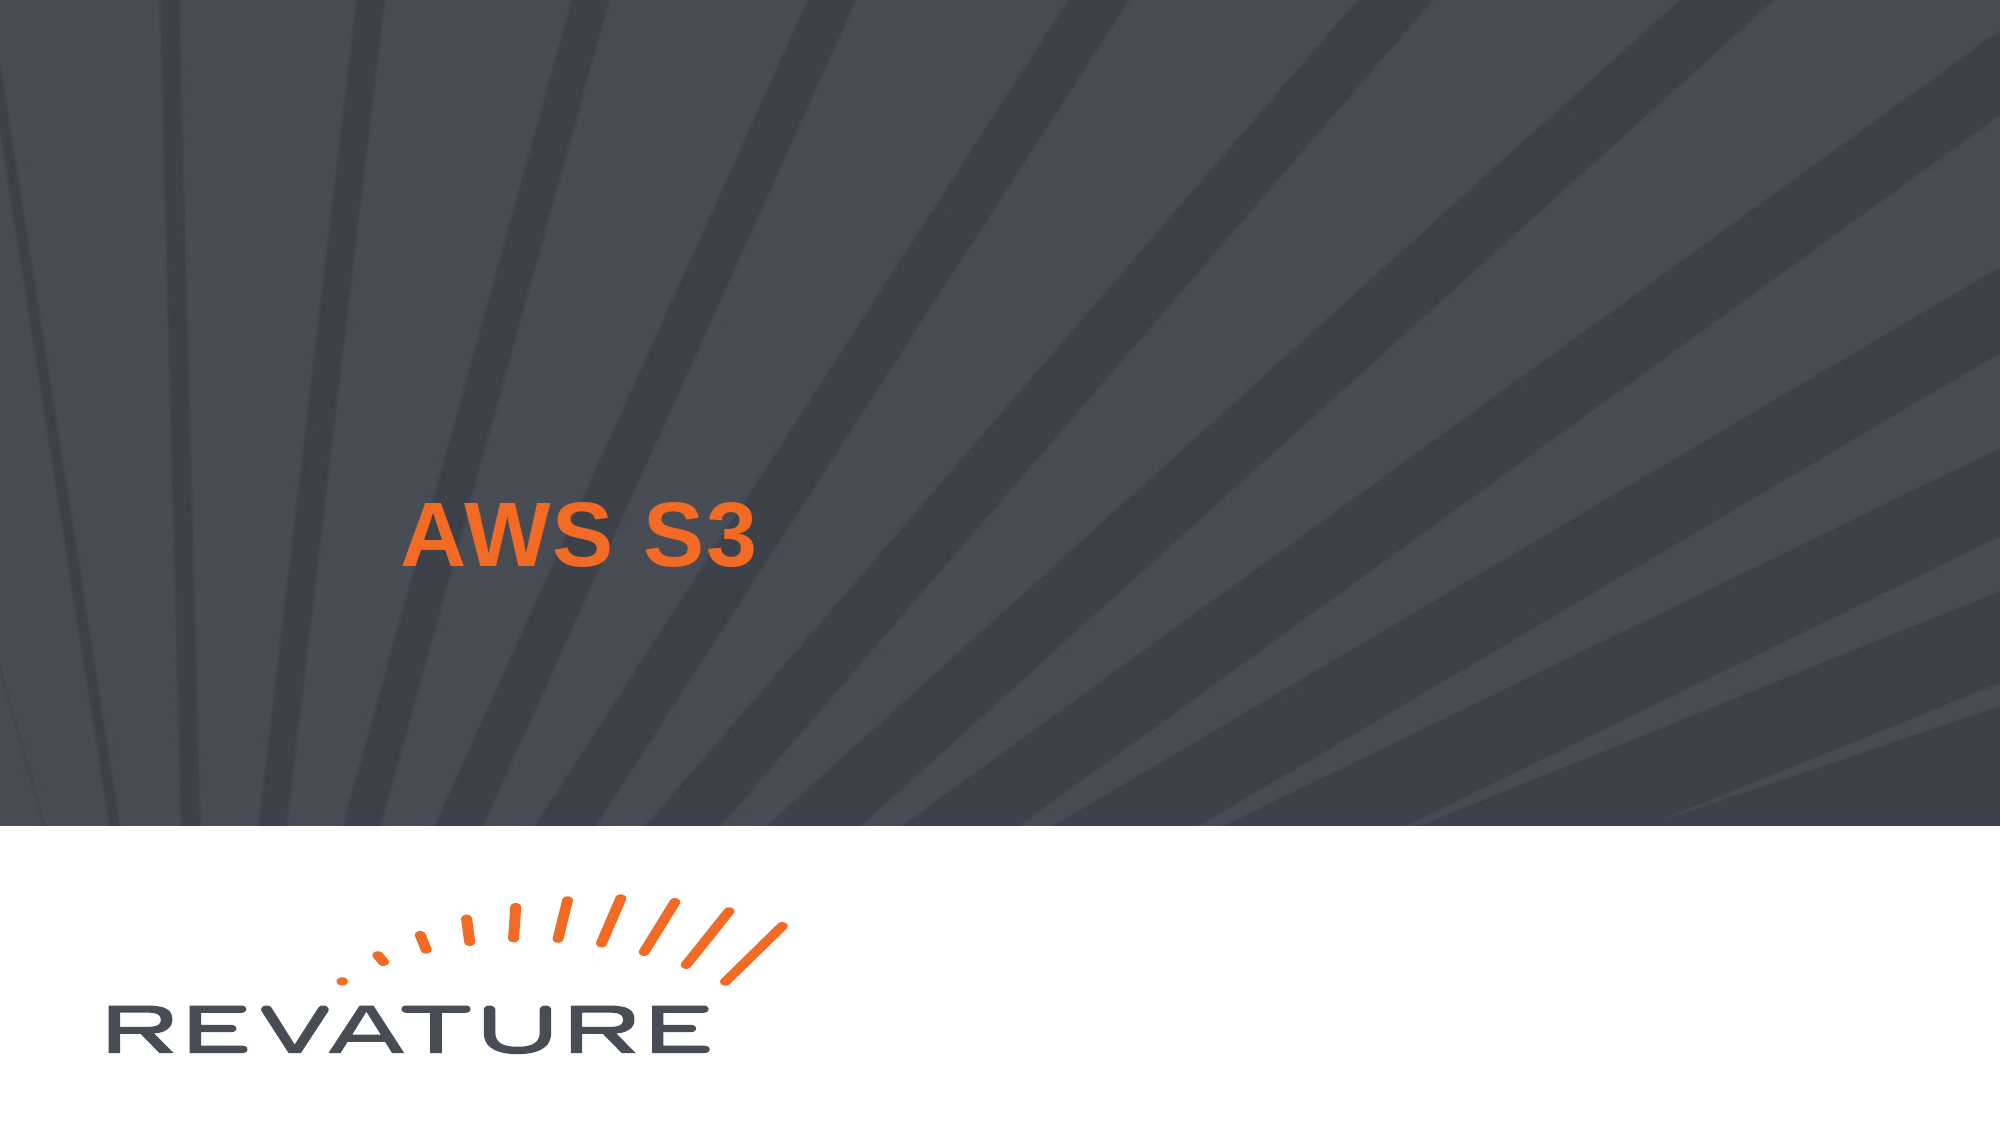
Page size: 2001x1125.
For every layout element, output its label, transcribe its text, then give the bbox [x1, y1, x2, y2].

title AWS S3 [385, 175, 1803, 592]
picture [0, 0, 2000, 826]
